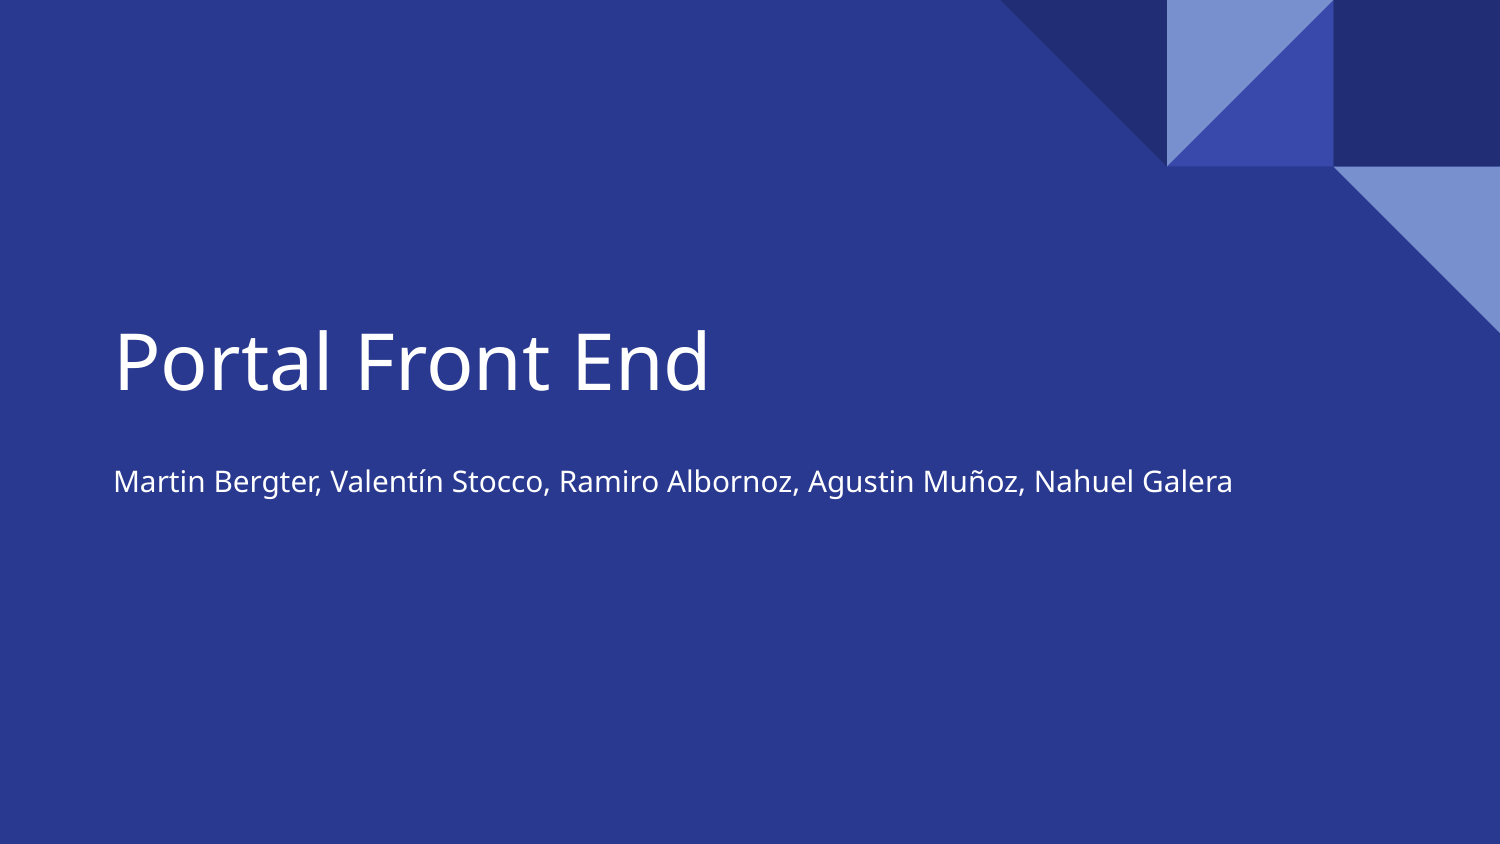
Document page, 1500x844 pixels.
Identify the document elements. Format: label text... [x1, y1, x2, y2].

subtitle Martin Bergter, Valentín Stocco, Ramiro Albornoz, Agustin Muñoz, Nahuel Galera [98, 445, 1447, 517]
title Portal Front End [98, 291, 1447, 429]
